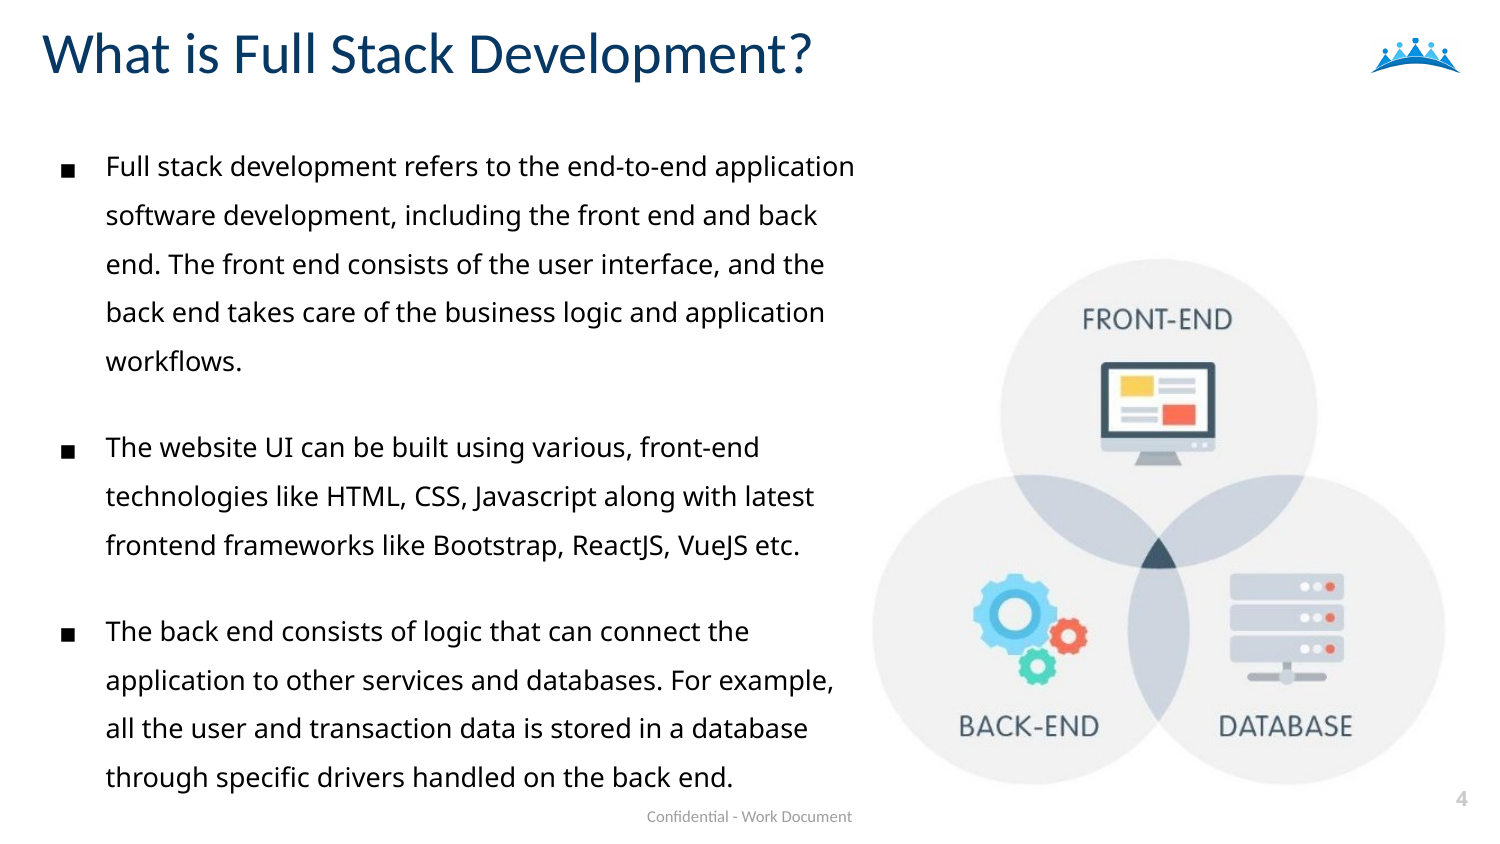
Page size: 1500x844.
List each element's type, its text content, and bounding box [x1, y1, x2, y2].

text_box Full stack development refers to the end-to-end application software development, including the front end and back end. The front end consists of the user interface, and the back end takes care of the business logic and application workflows. The website UI can be built using various, front-end technologies like HTML, CSS, Javascript along with latest frontend frameworks like Bootstrap, ReactJS, VueJS etc. The back end consists of logic that can connect the application to other services and databases. For example, all the user and transaction data is stored in a database through specific drivers handled on the back end. [43, 118, 878, 808]
text_box What is Full Stack Development? [26, 0, 960, 101]
text_box Confidential - Work Document [602, 795, 897, 836]
slide_number 4 [1392, 767, 1483, 833]
picture [1370, 38, 1462, 73]
picture [854, 247, 1473, 801]
